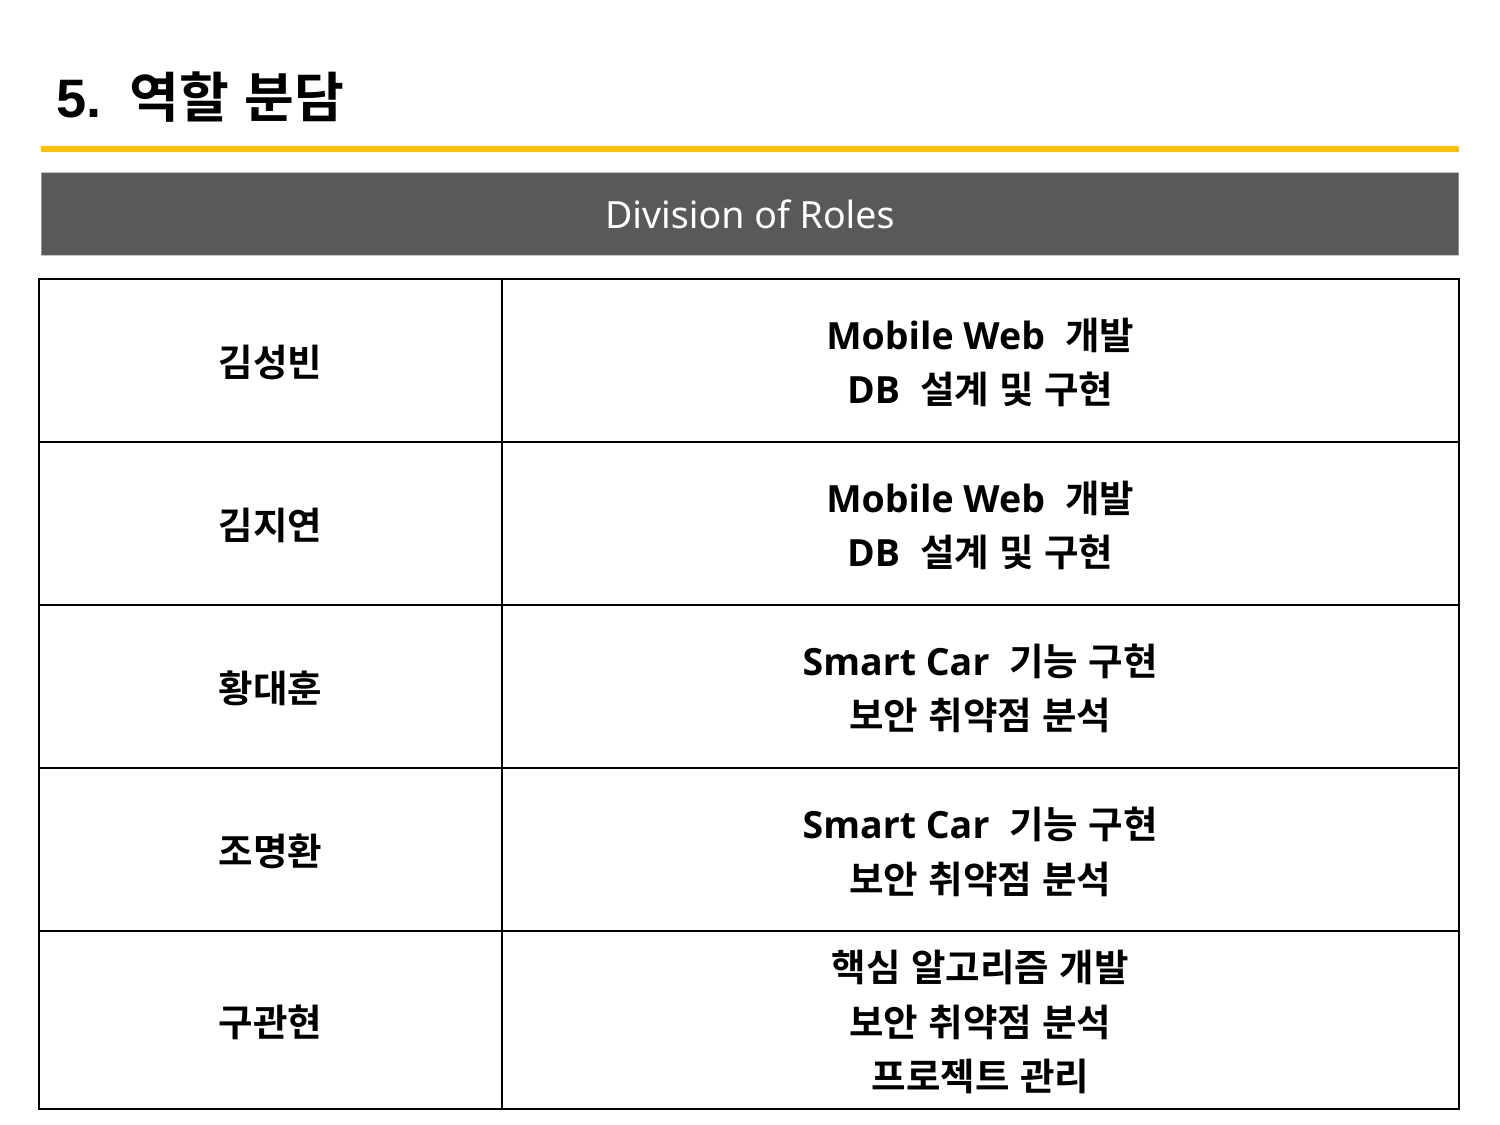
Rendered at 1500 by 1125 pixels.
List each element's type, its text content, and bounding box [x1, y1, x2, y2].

table_cell 조명환 [40, 769, 501, 930]
table_header 김성빈 [40, 280, 501, 441]
table_cell 핵심 알고리즘 개발 보안 취약점 분석 프로젝트 관리 [503, 932, 1458, 1108]
table_cell 황대훈 [40, 606, 501, 767]
text_box Division of Roles [39, 171, 1461, 257]
table_cell Smart Car 기능 구현 보안 취약점 분석 [503, 606, 1458, 767]
text_box 5. 역할 분담 [41, 42, 1459, 148]
table_header Mobile Web 개발 DB 설계 및 구현 [503, 280, 1458, 441]
table_cell Mobile Web 개발 DB 설계 및 구현 [503, 443, 1458, 604]
table_cell Smart Car 기능 구현 보안 취약점 분석 [503, 769, 1458, 930]
table_cell 김지연 [40, 443, 501, 604]
table_cell 구관현 [40, 932, 501, 1108]
